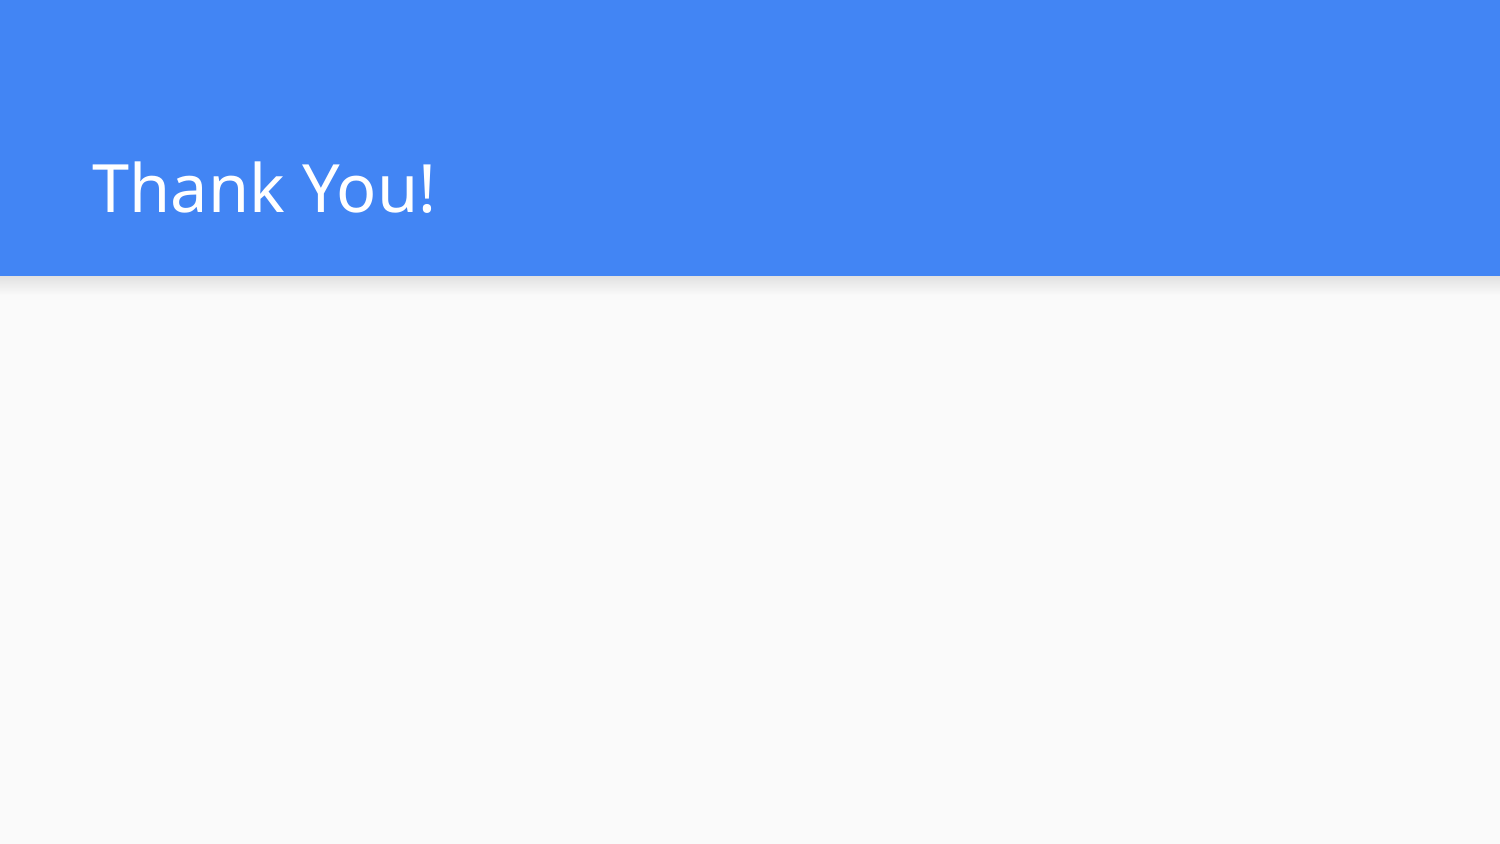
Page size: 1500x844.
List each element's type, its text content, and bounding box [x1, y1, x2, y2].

title Thank You! [77, 121, 1427, 248]
